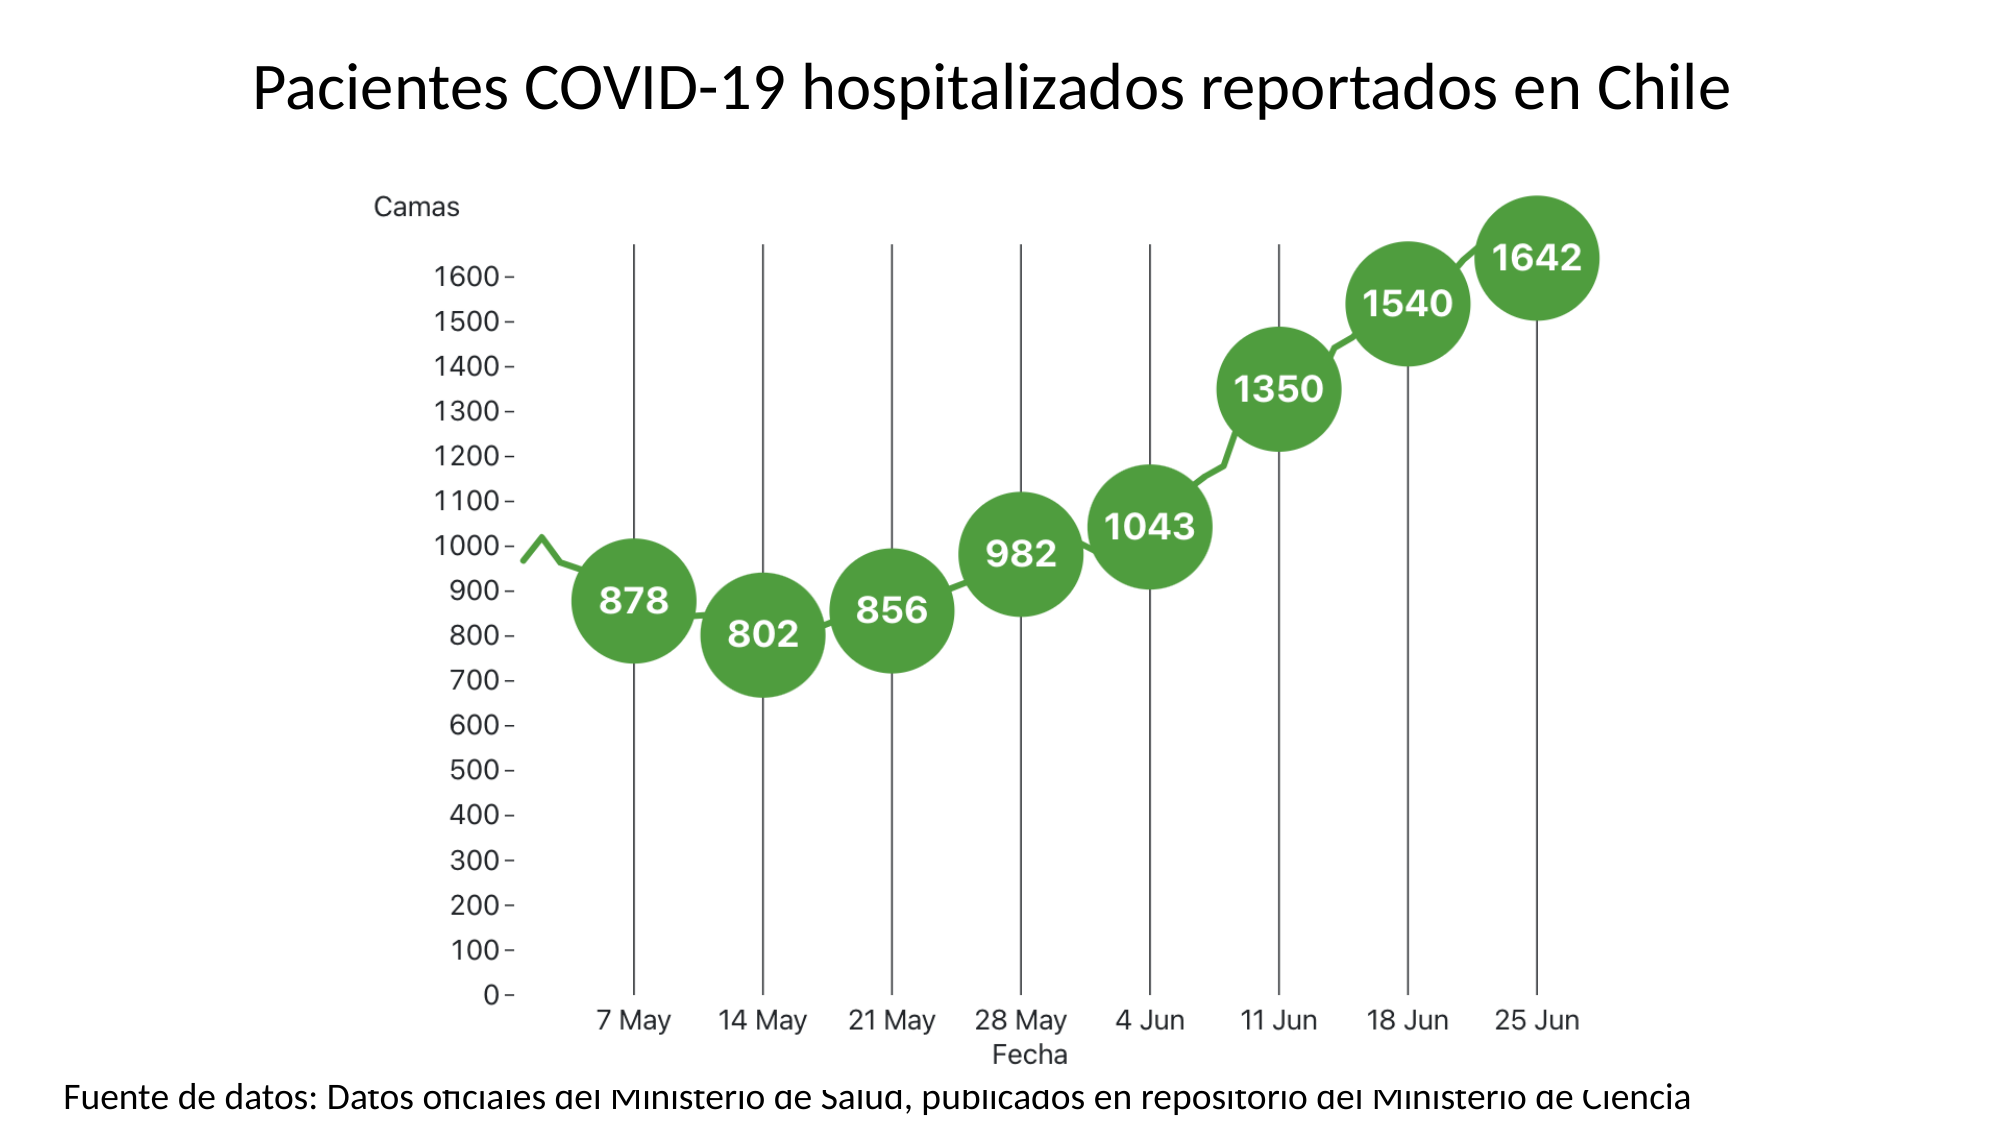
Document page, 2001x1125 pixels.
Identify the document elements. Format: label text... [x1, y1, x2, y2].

picture [362, 164, 1638, 1090]
text_box Pacientes COVID-19 hospitalizados reportados en Chile [237, 35, 1763, 130]
